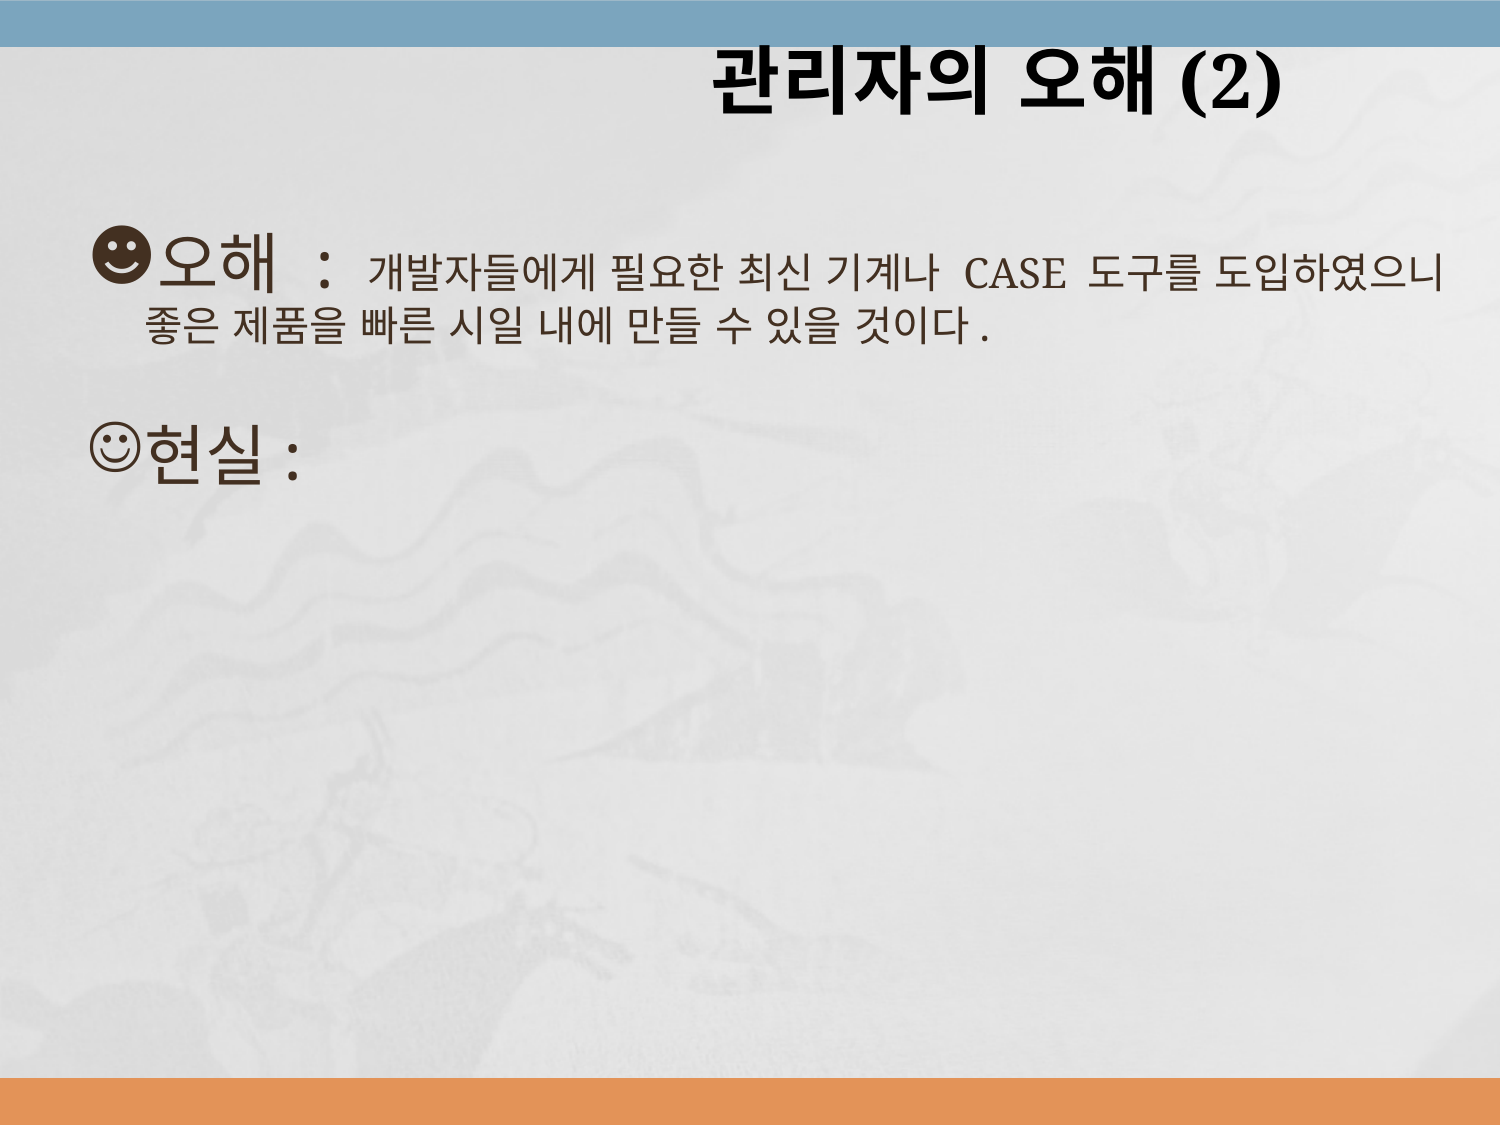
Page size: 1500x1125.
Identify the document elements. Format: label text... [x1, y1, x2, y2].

title 관리자의 오해(2) [496, 42, 1500, 114]
list 오해 : 개발자들에게 필요한 최신 기계나 CASE 도구를 도입하였으니 좋은 제품을 빠른 시일 내에 만들 수 있을 것이다. 현실: [73, 220, 1500, 1025]
